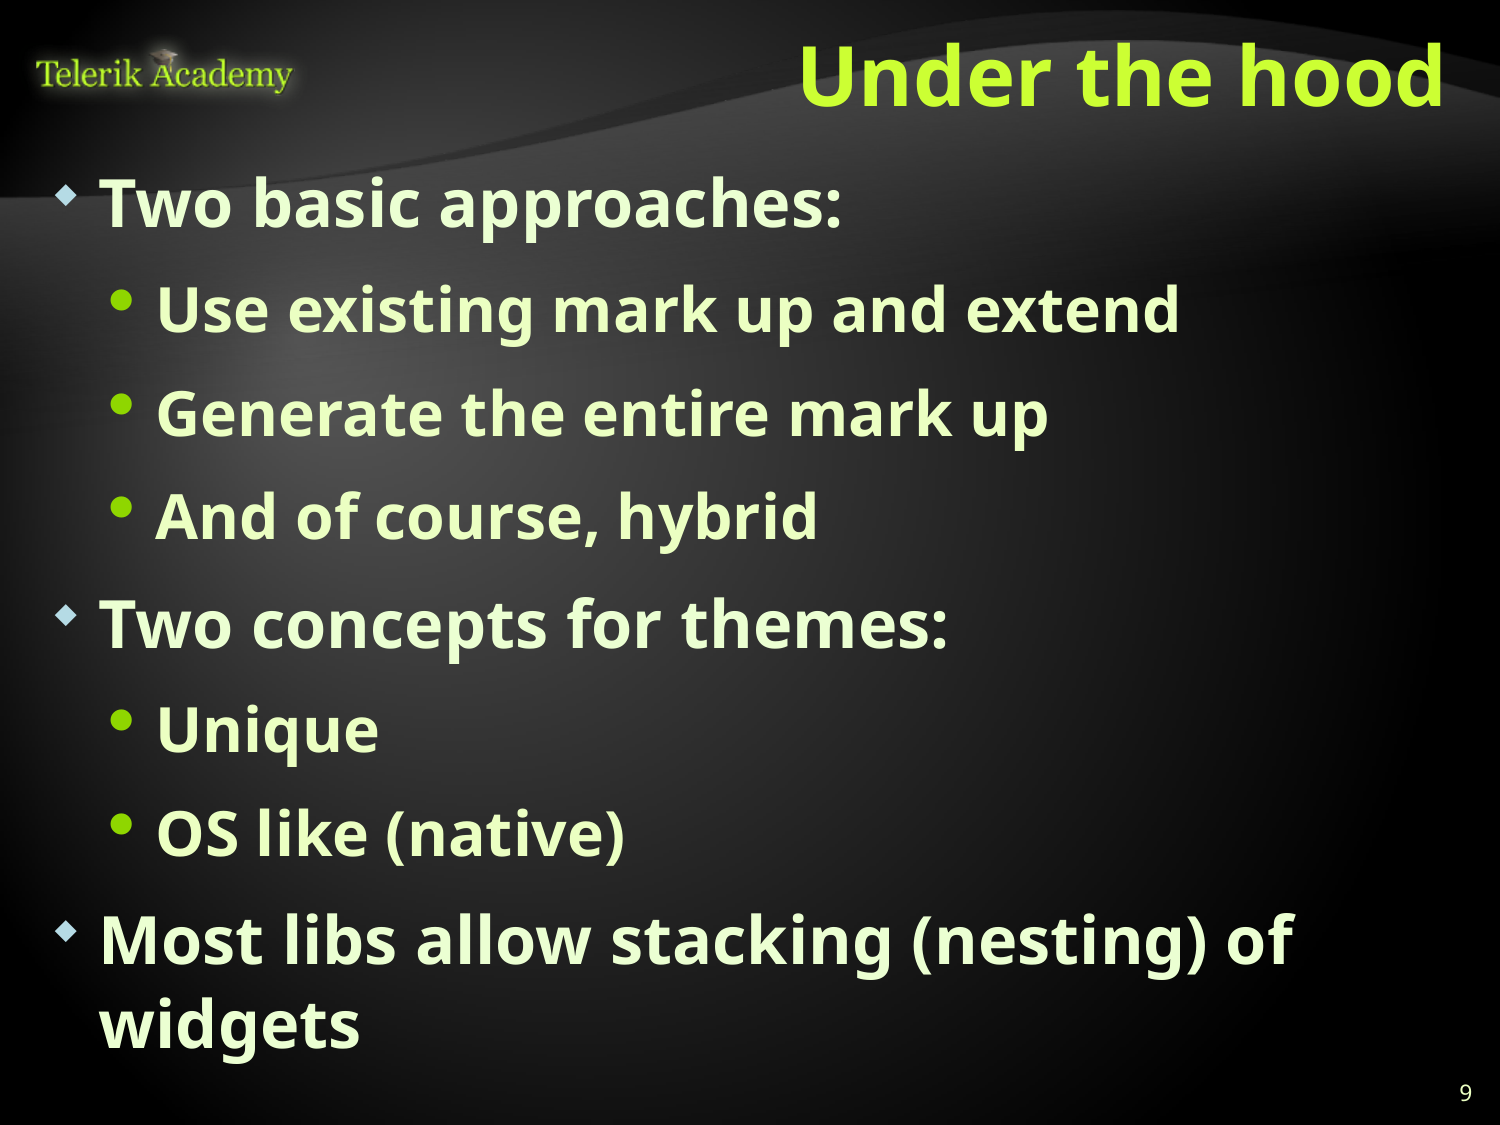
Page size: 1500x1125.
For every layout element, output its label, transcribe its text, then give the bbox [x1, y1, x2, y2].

text_box 9 [1412, 1074, 1488, 1113]
picture [0, 0, 1500, 1125]
title Under the hood [300, 12, 1463, 149]
list Two basic approaches: Use existing mark up and extend Generate the entire mark up And of course, hybrid Two concepts for themes: Unique OS like (native) Most libs allow stacking (nesting) of widgets [37, 149, 1463, 1100]
